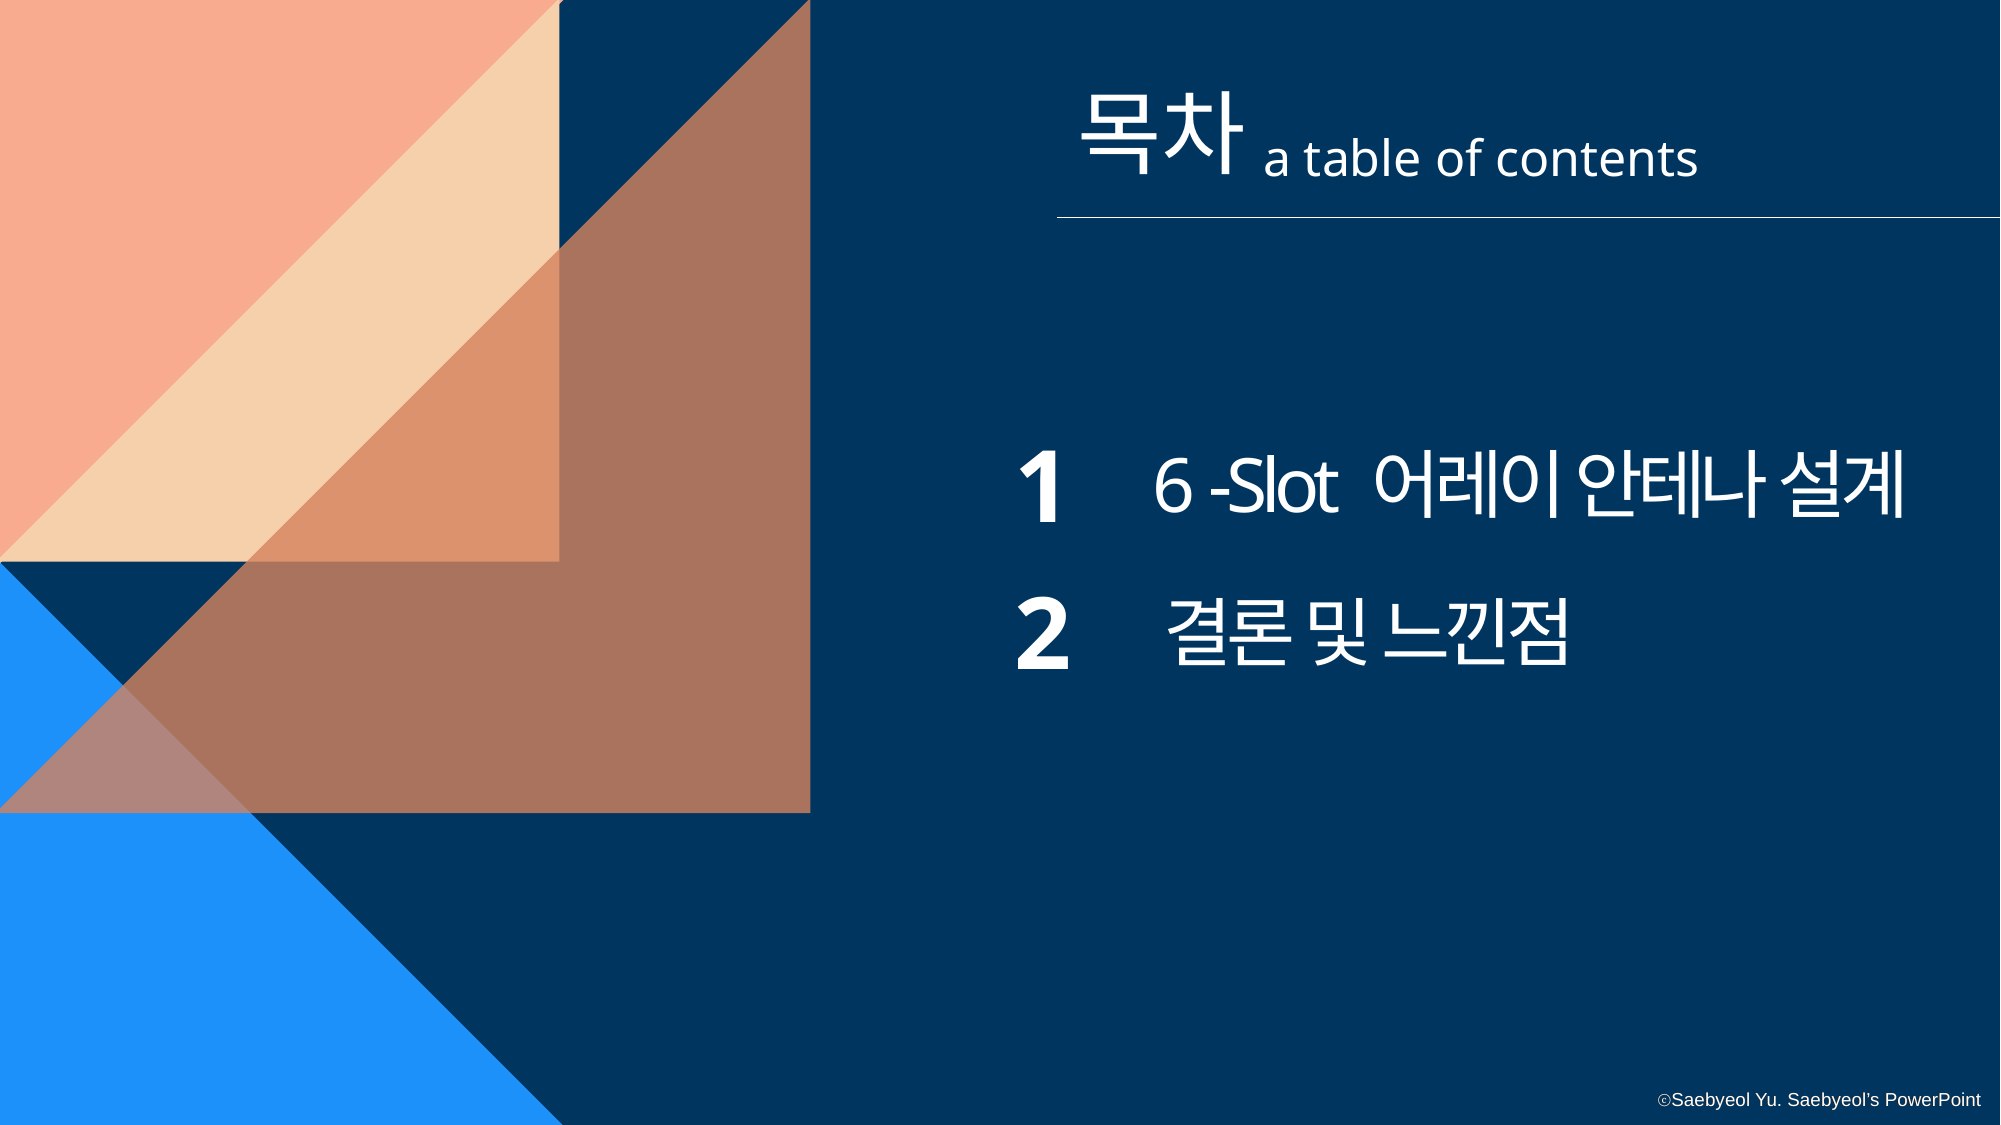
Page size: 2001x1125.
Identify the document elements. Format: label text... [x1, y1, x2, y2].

text_box ⓒSaebyeol Yu. Saebyeol’s PowerPoint [1642, 1080, 1996, 1118]
text_box 목차 [1062, 68, 1262, 193]
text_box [999, 414, 1923, 550]
text_box a table of contents [1248, 118, 1715, 194]
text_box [0, 0, 811, 1125]
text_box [999, 562, 1601, 698]
